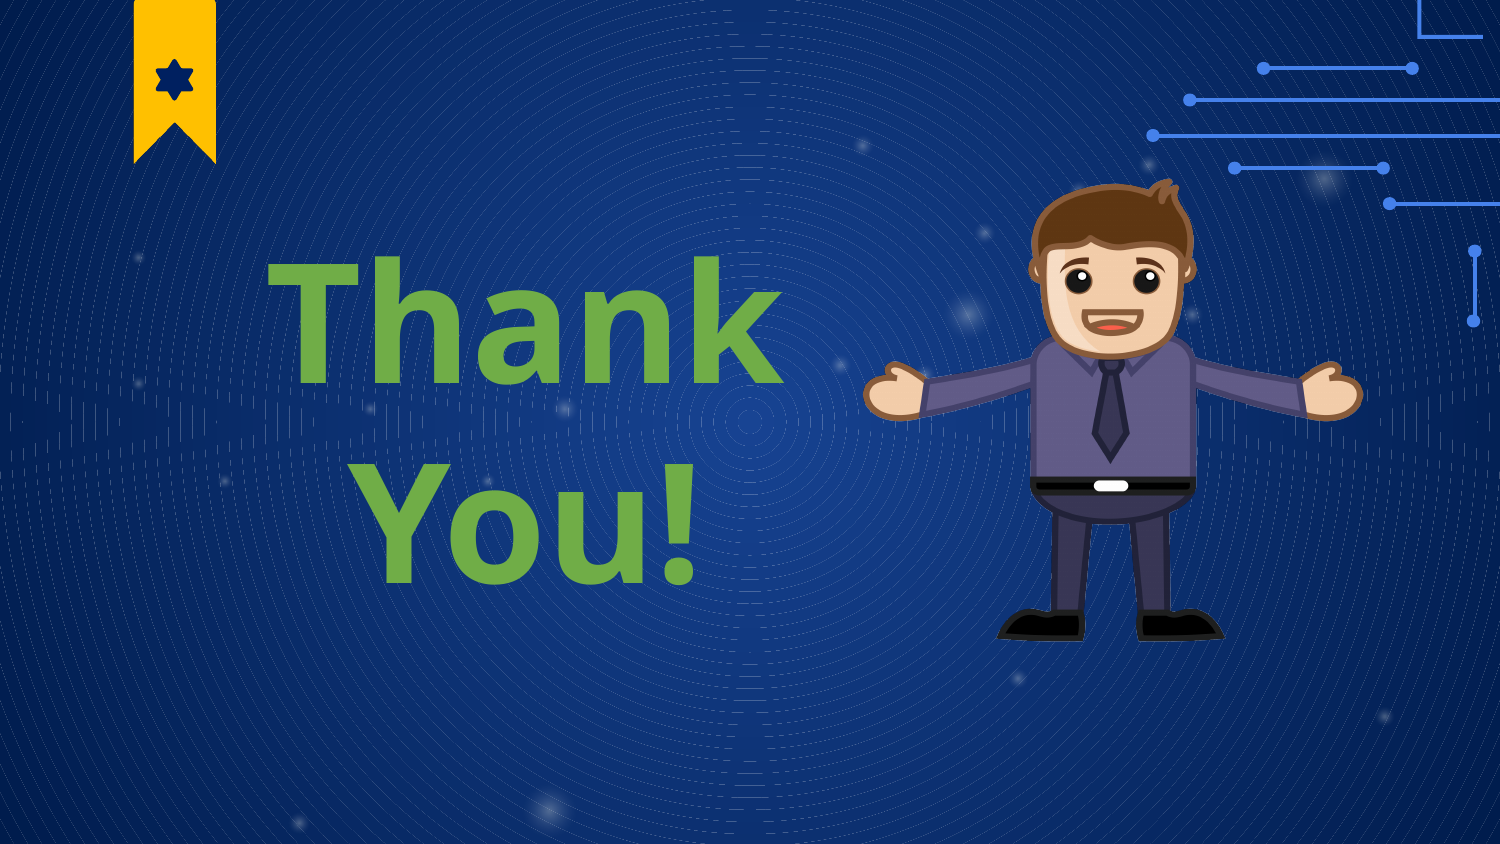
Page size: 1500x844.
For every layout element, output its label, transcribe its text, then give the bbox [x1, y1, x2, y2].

text_box Thank You! [147, 209, 835, 669]
picture [840, 150, 1386, 670]
picture [75, 0, 274, 181]
